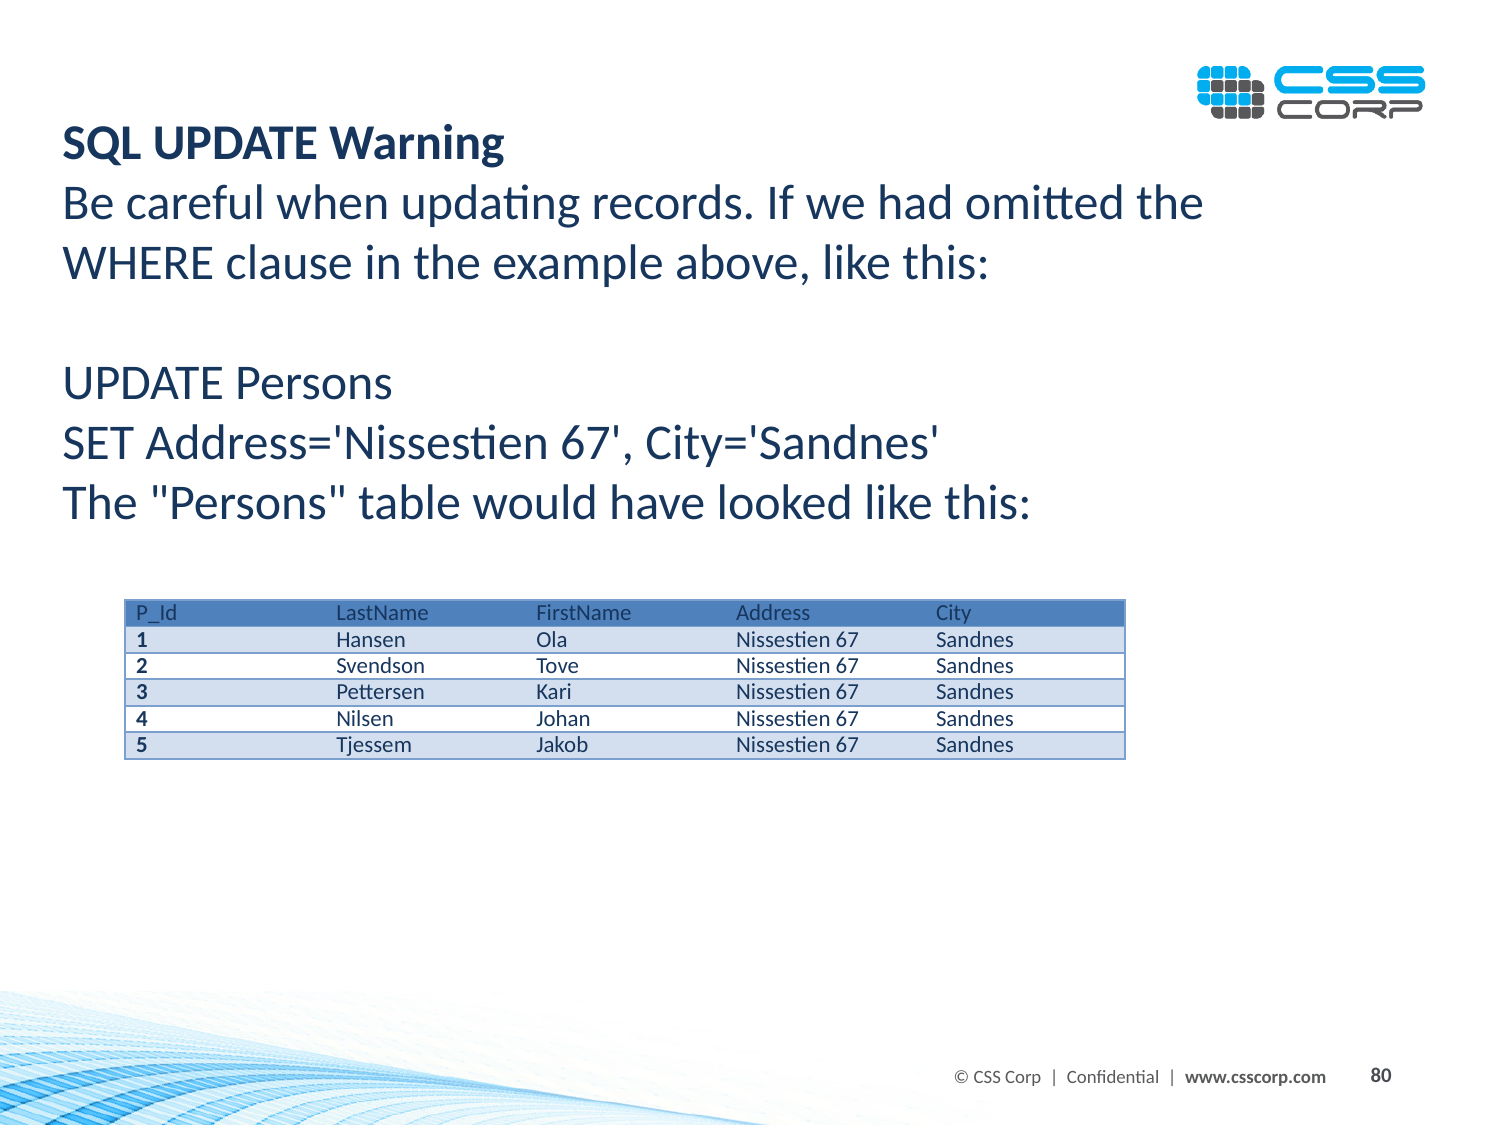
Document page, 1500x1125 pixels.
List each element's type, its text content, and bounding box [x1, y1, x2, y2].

table_cell Pettersen [325, 680, 525, 705]
table_cell Jakob [525, 733, 725, 758]
table_cell Kari [525, 680, 725, 705]
table_cell Nissestien 67 [725, 654, 925, 678]
table_cell Sandnes [925, 627, 1124, 652]
table_cell Nilsen [325, 707, 525, 731]
table_cell 1 [126, 627, 325, 652]
table_cell 2 [126, 654, 325, 678]
table_cell Sandnes [925, 733, 1124, 758]
table_cell Nissestien 67 [725, 627, 925, 652]
table_cell 4 [126, 707, 325, 731]
table_cell Hansen [325, 627, 525, 652]
table_cell Nissestien 67 [725, 733, 925, 758]
table_cell Ola [525, 627, 725, 652]
table_cell Johan [525, 707, 725, 731]
table_header FirstName [525, 601, 725, 626]
picture [0, 987, 991, 1125]
table_header City [925, 601, 1124, 626]
table_cell 3 [126, 680, 325, 705]
table_header Address [725, 601, 925, 626]
table_header P_Id [126, 601, 325, 626]
table_cell Sandnes [925, 654, 1124, 678]
table_cell Tjessem [325, 733, 525, 758]
table_cell Svendson [325, 654, 525, 678]
table_header LastName [325, 601, 525, 626]
table_cell Nissestien 67 [725, 707, 925, 731]
table_cell 5 [126, 733, 325, 758]
table_cell Sandnes [925, 707, 1124, 731]
picture [1208, 66, 1428, 119]
text_box SQL UPDATE Warning Be careful when updating records. If we had omitted the WHERE clause in the example above, like this: UPDATE Persons SET Address='Nissestien 67', City='Sandnes' The "Persons" table would have looked like this: [62, 102, 1263, 537]
table_cell Nissestien 67 [725, 680, 925, 705]
table_cell Tove [525, 654, 725, 678]
table_cell Sandnes [925, 680, 1124, 705]
